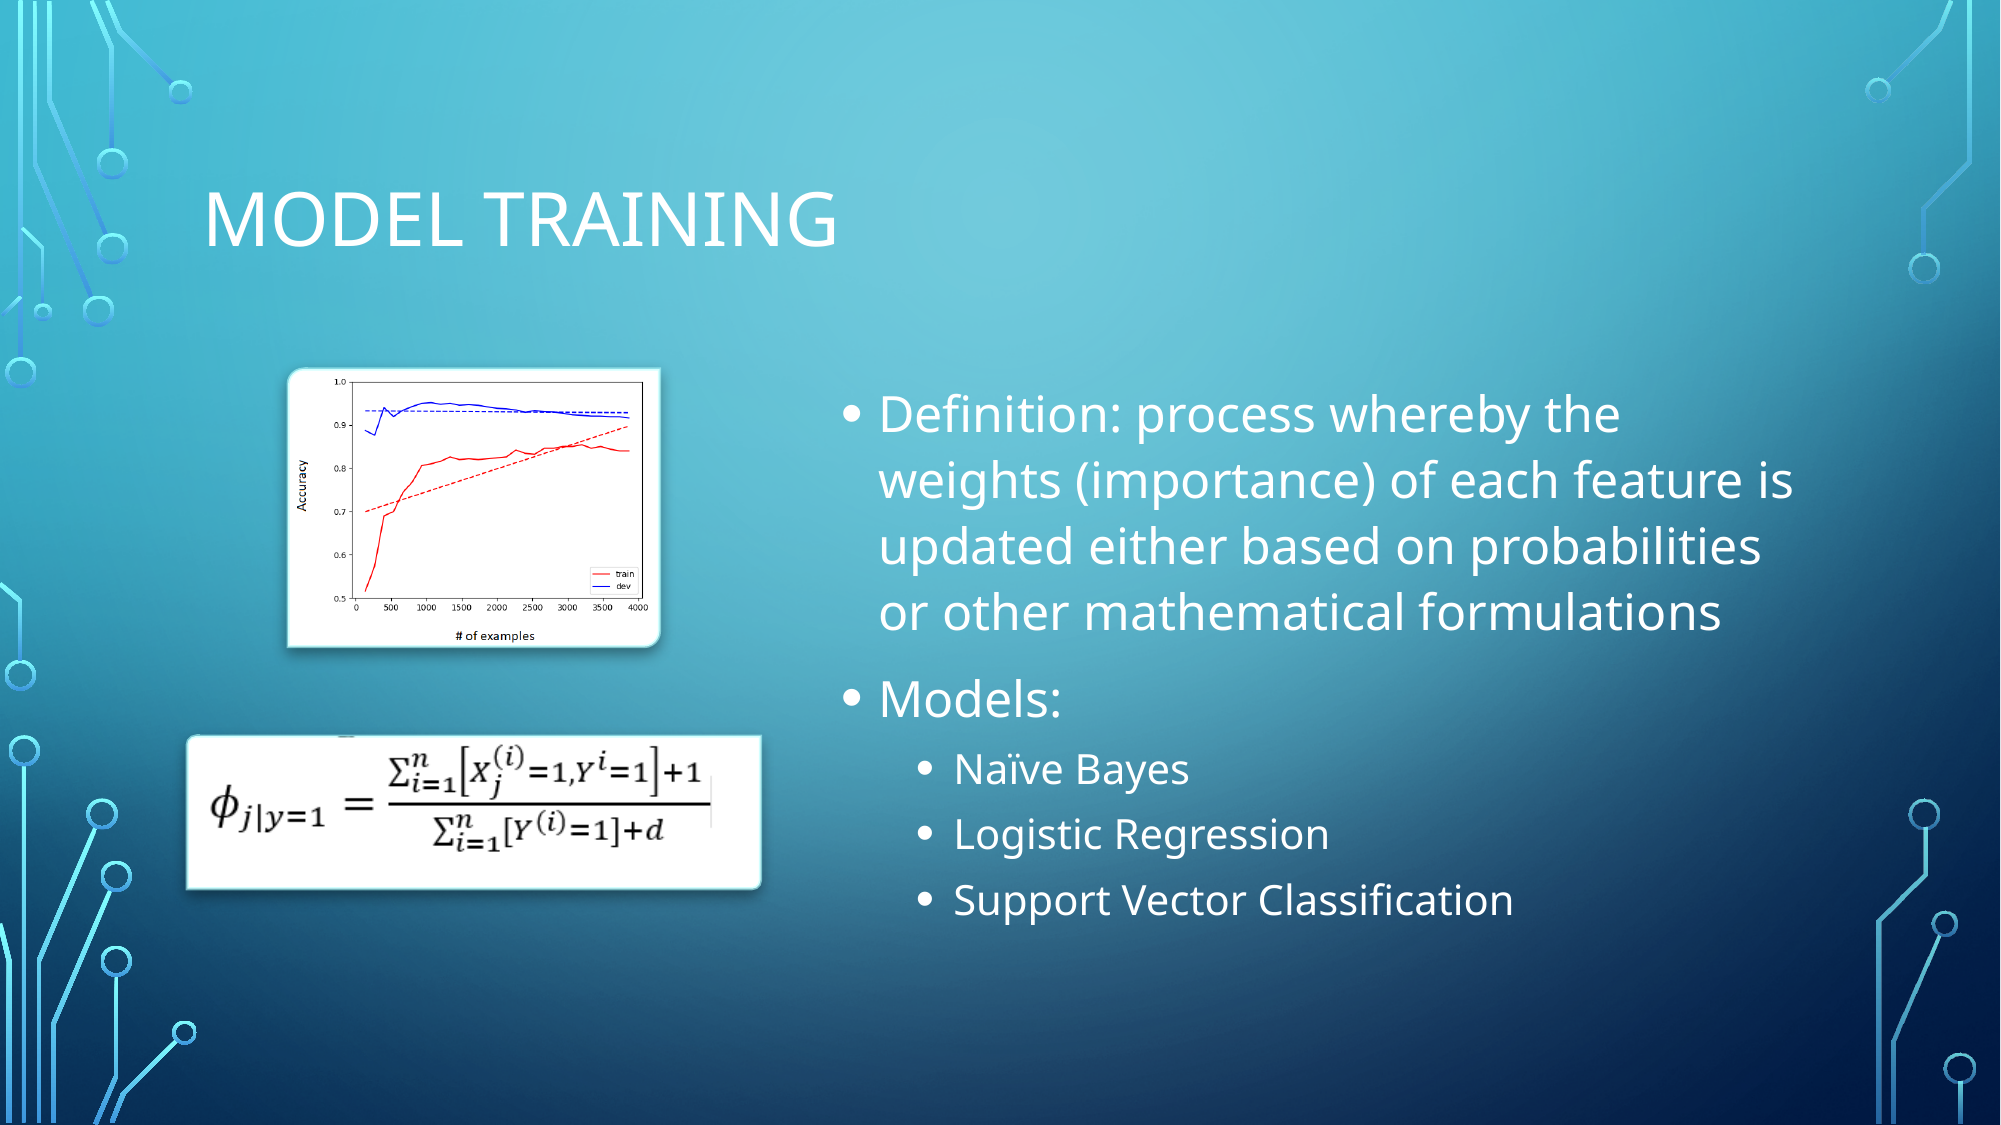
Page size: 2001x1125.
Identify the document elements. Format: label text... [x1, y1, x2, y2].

picture [186, 735, 761, 889]
title Model Training [187, 101, 1813, 344]
picture [287, 368, 660, 647]
list Definition: process whereby the weights (importance) of each feature is updated either based on probabilities or other mathematical formulations Models: Naïve Bayes Logistic Regression Support Vector Classification [825, 369, 1813, 950]
